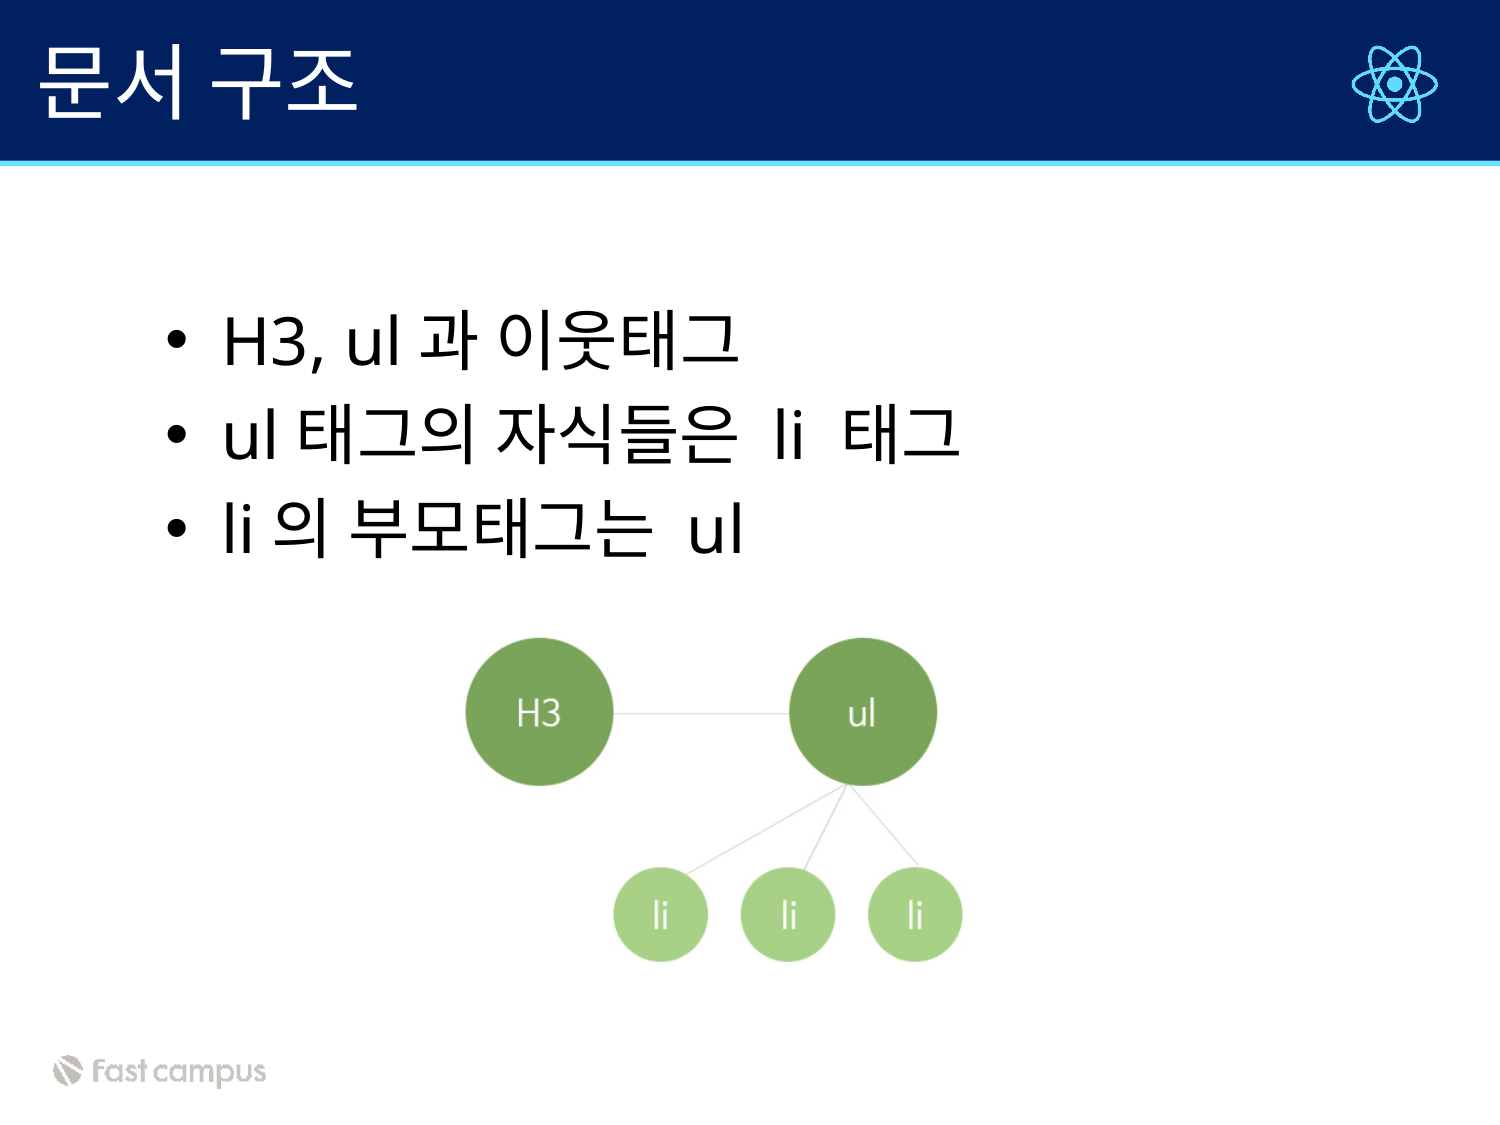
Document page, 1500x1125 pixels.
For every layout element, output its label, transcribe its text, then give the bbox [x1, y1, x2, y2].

list H3, ul과 이웃태그 ul태그의 자식들은 li 태그 li의 부모태그는 ul [157, 290, 1343, 953]
picture [53, 1046, 266, 1094]
picture [1380, 36, 1444, 135]
title 문서 구조 [28, 0, 1380, 175]
picture [409, 620, 1016, 985]
